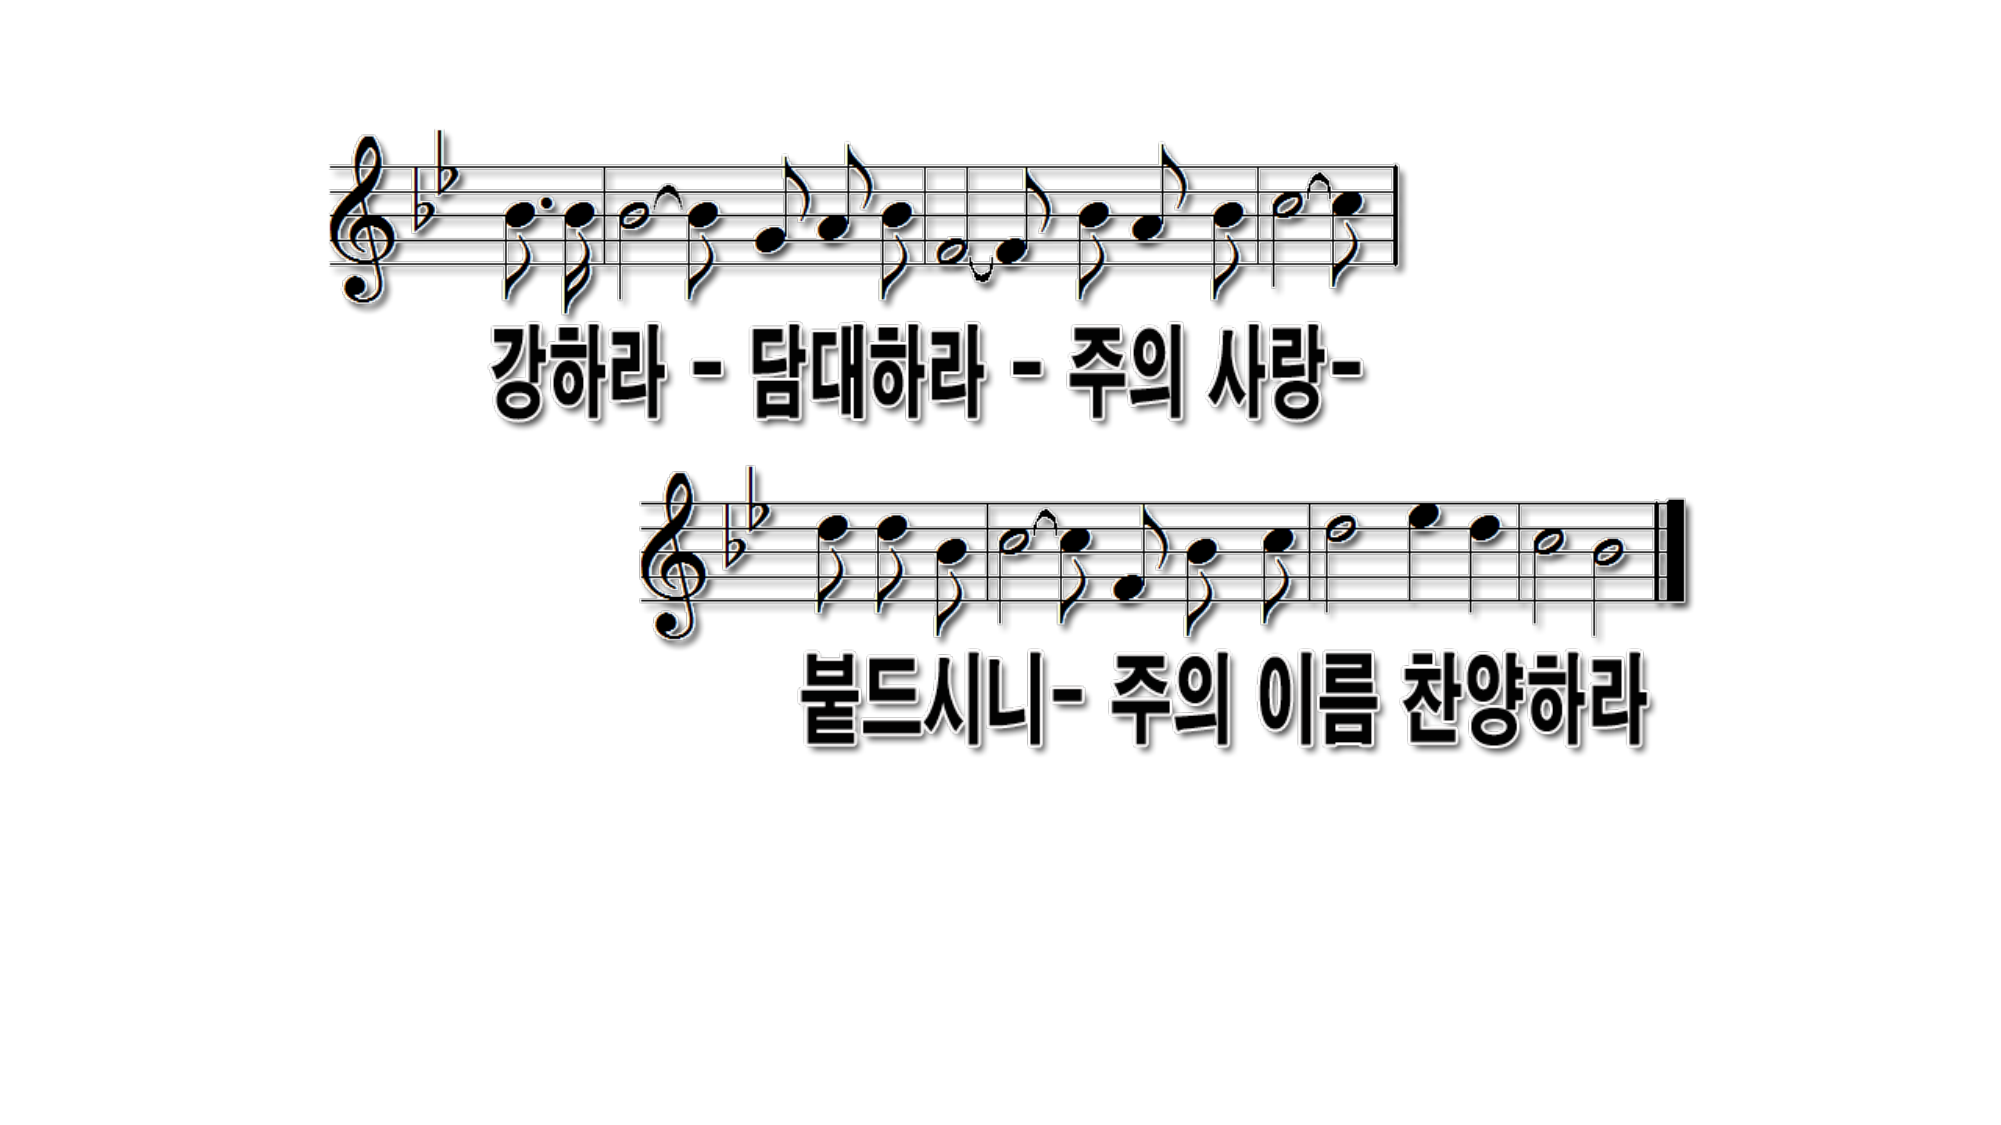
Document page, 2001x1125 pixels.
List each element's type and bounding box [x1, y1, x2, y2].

picture [249, 0, 1750, 835]
